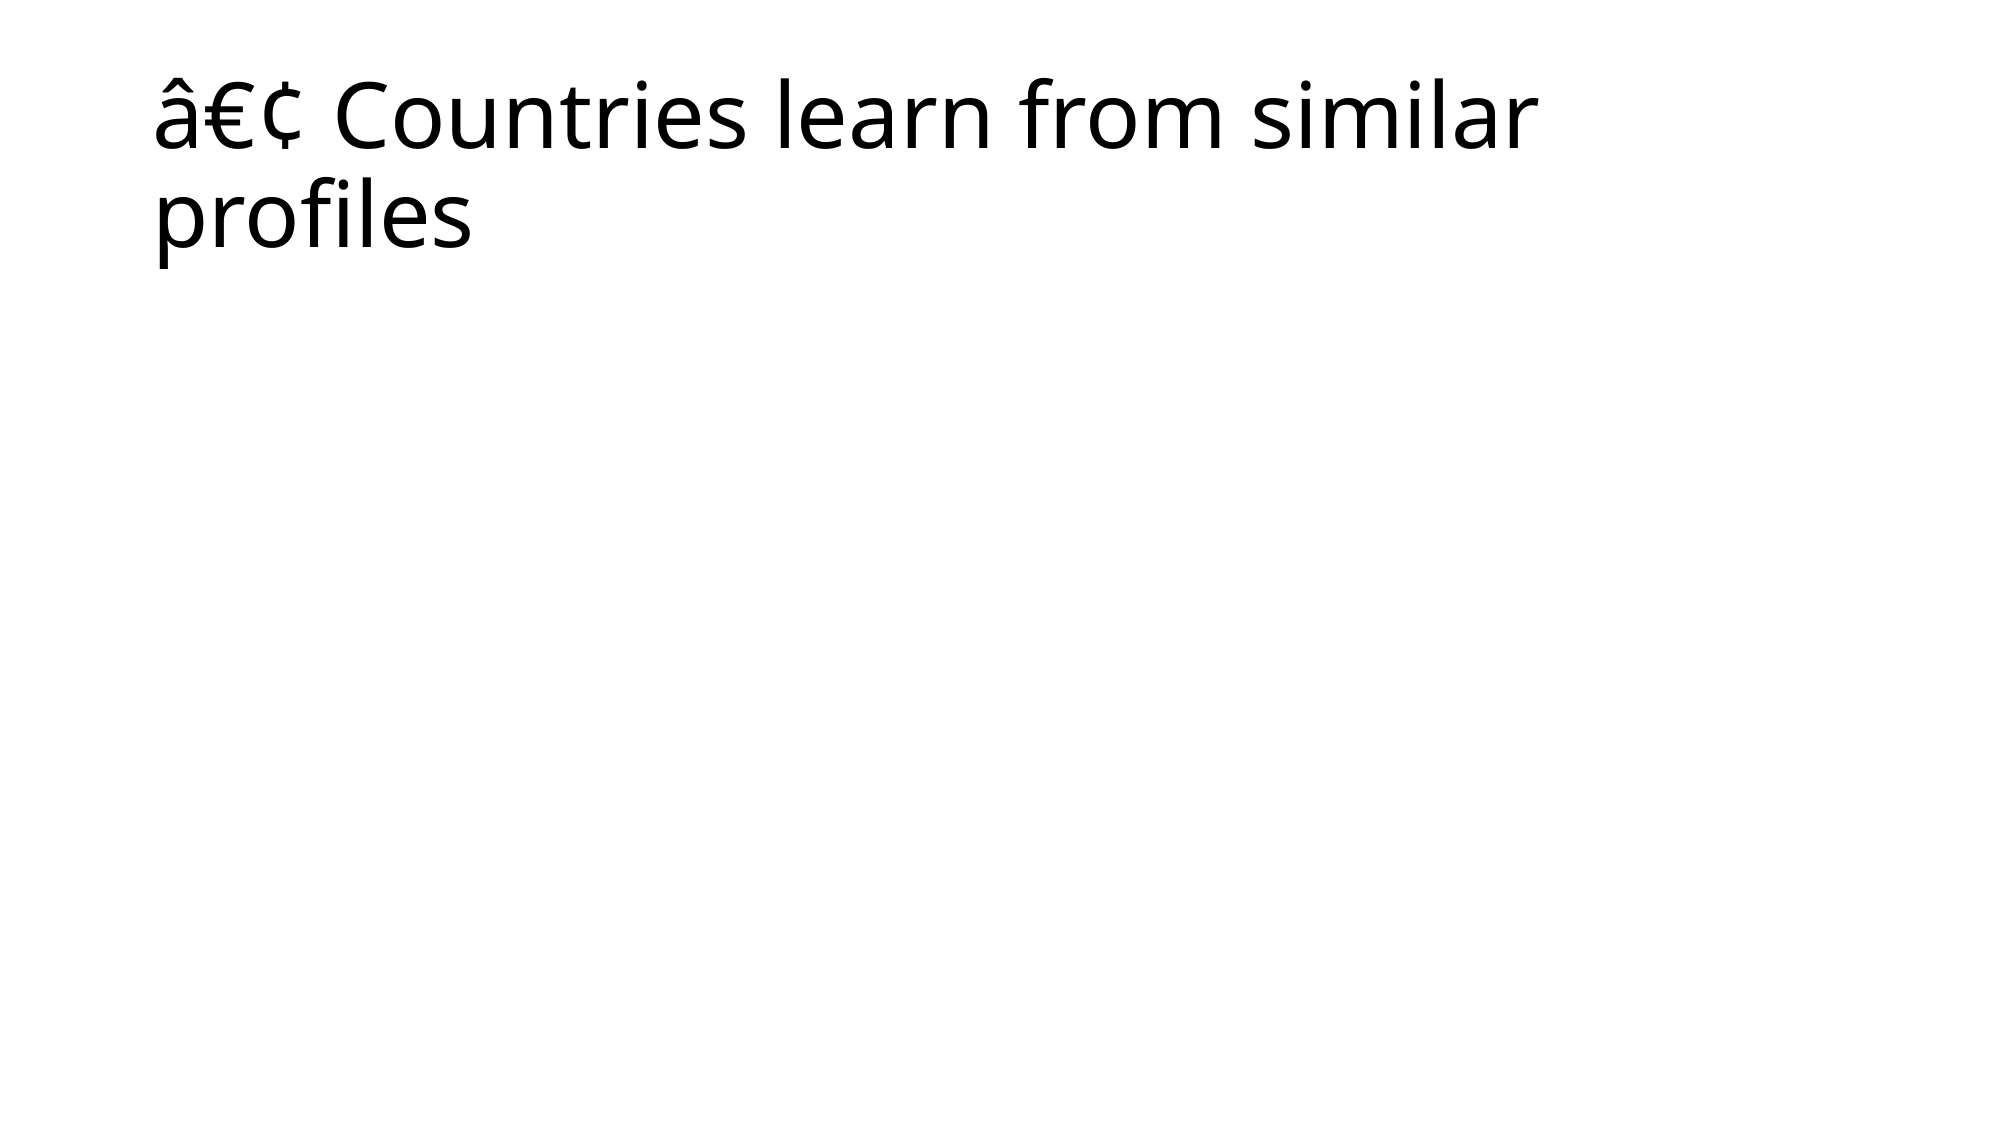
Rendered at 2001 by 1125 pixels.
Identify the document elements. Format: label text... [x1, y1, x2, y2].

title â€¢ Countries learn from similar profiles [137, 59, 1863, 278]
